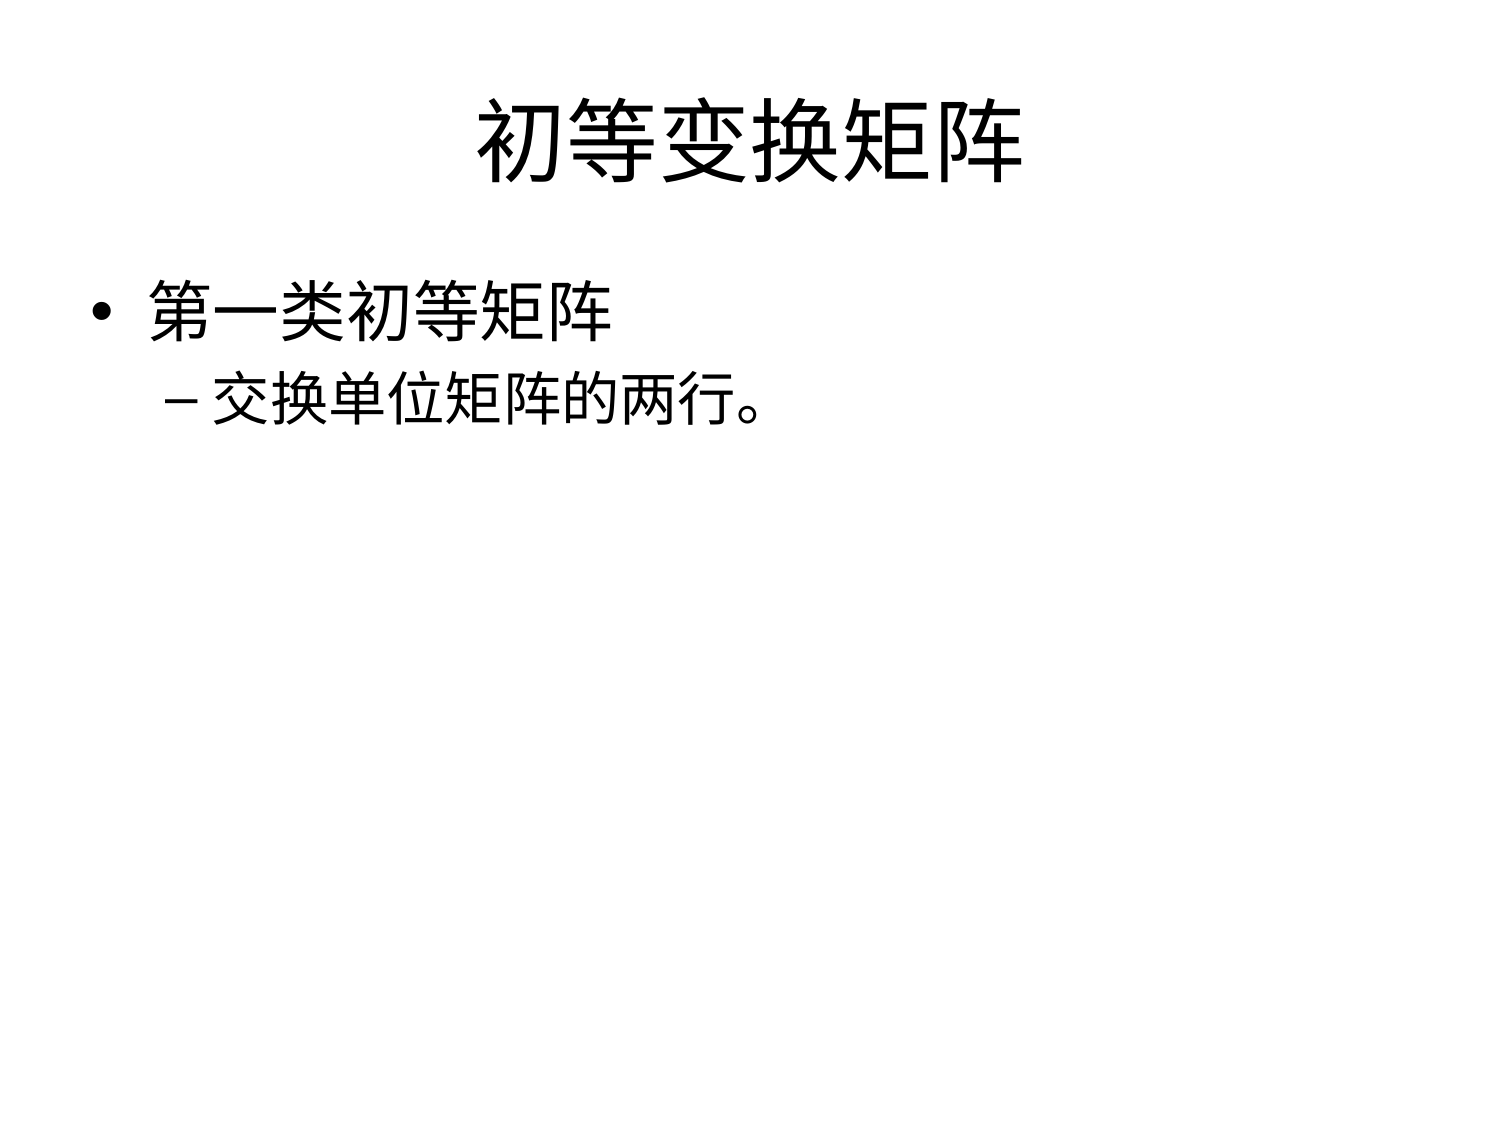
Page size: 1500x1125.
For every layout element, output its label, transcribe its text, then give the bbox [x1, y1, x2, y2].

title 初等变换矩阵 [75, 45, 1425, 233]
